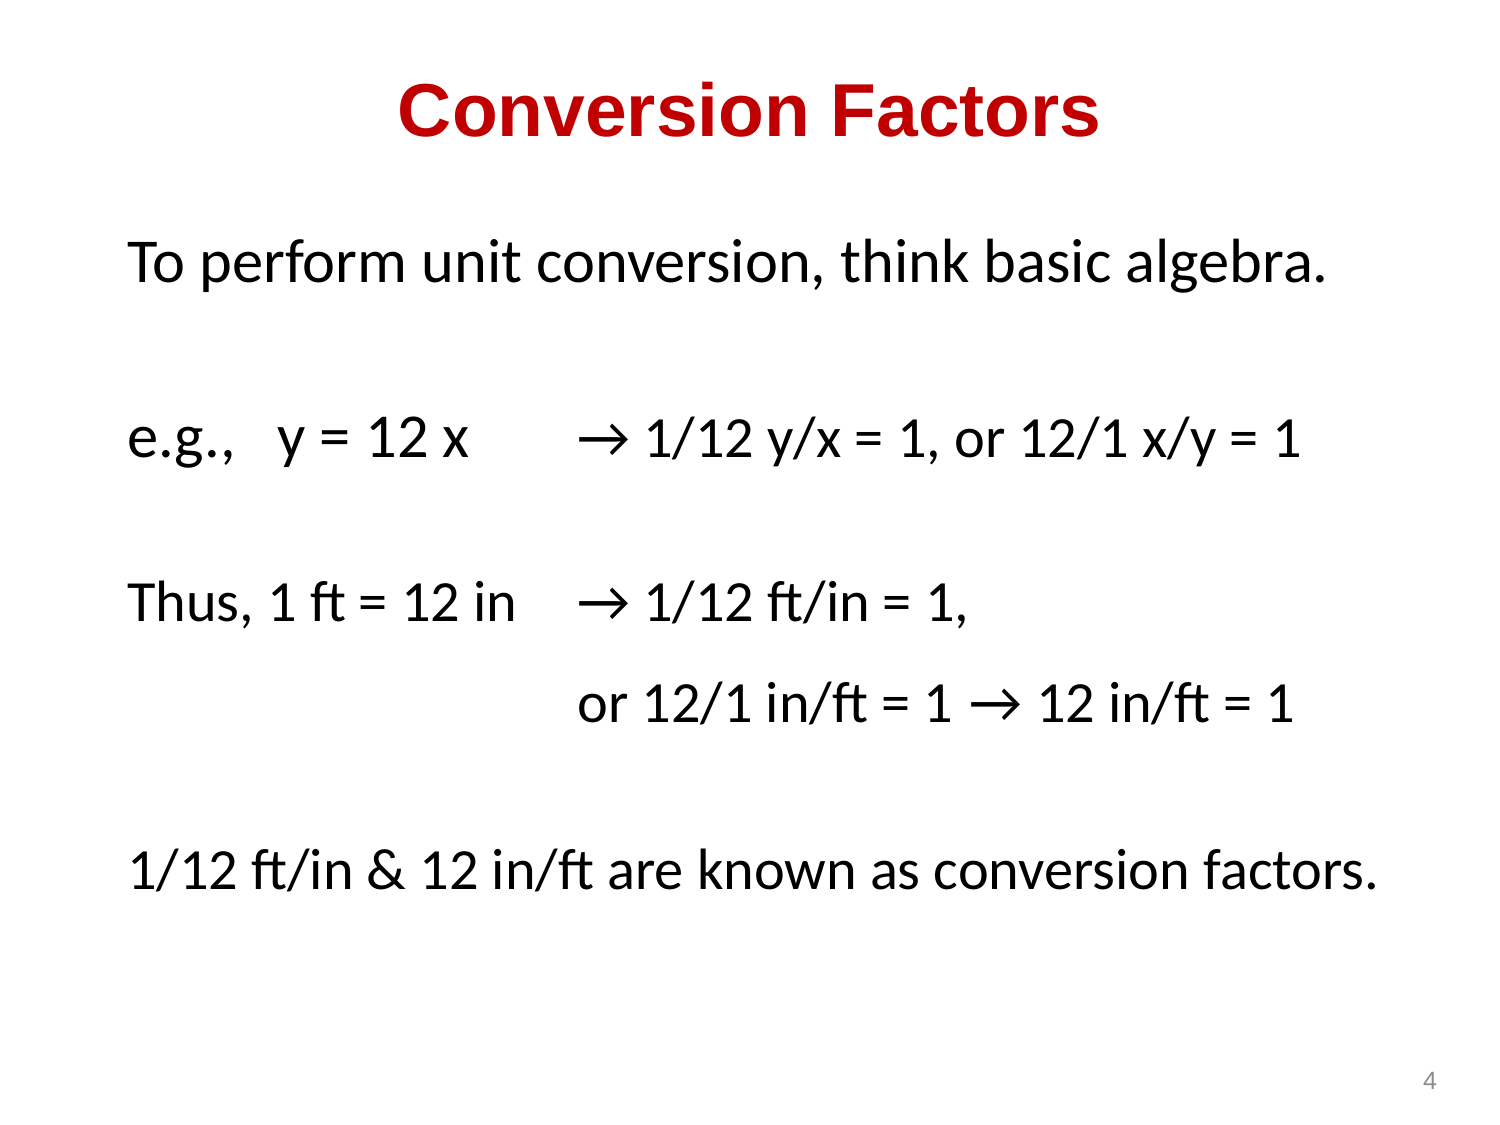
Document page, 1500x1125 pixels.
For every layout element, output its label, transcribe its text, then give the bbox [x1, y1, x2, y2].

slide_number 4 [1258, 1050, 1453, 1109]
list To perform unit conversion, think basic algebra. e.g., y = 12 x → 1/12 y/x = 1, or 12/1 x/y = 1 Thus, 1 ft = 12 in → 1/12 ft/in = 1, or 12/1 in/ft = 1 → 12 in/ft = 1 1/12 ft/in & 12 in/ft are known as conversion factors. [112, 212, 1413, 980]
title Conversion Factors [75, 12, 1425, 200]
